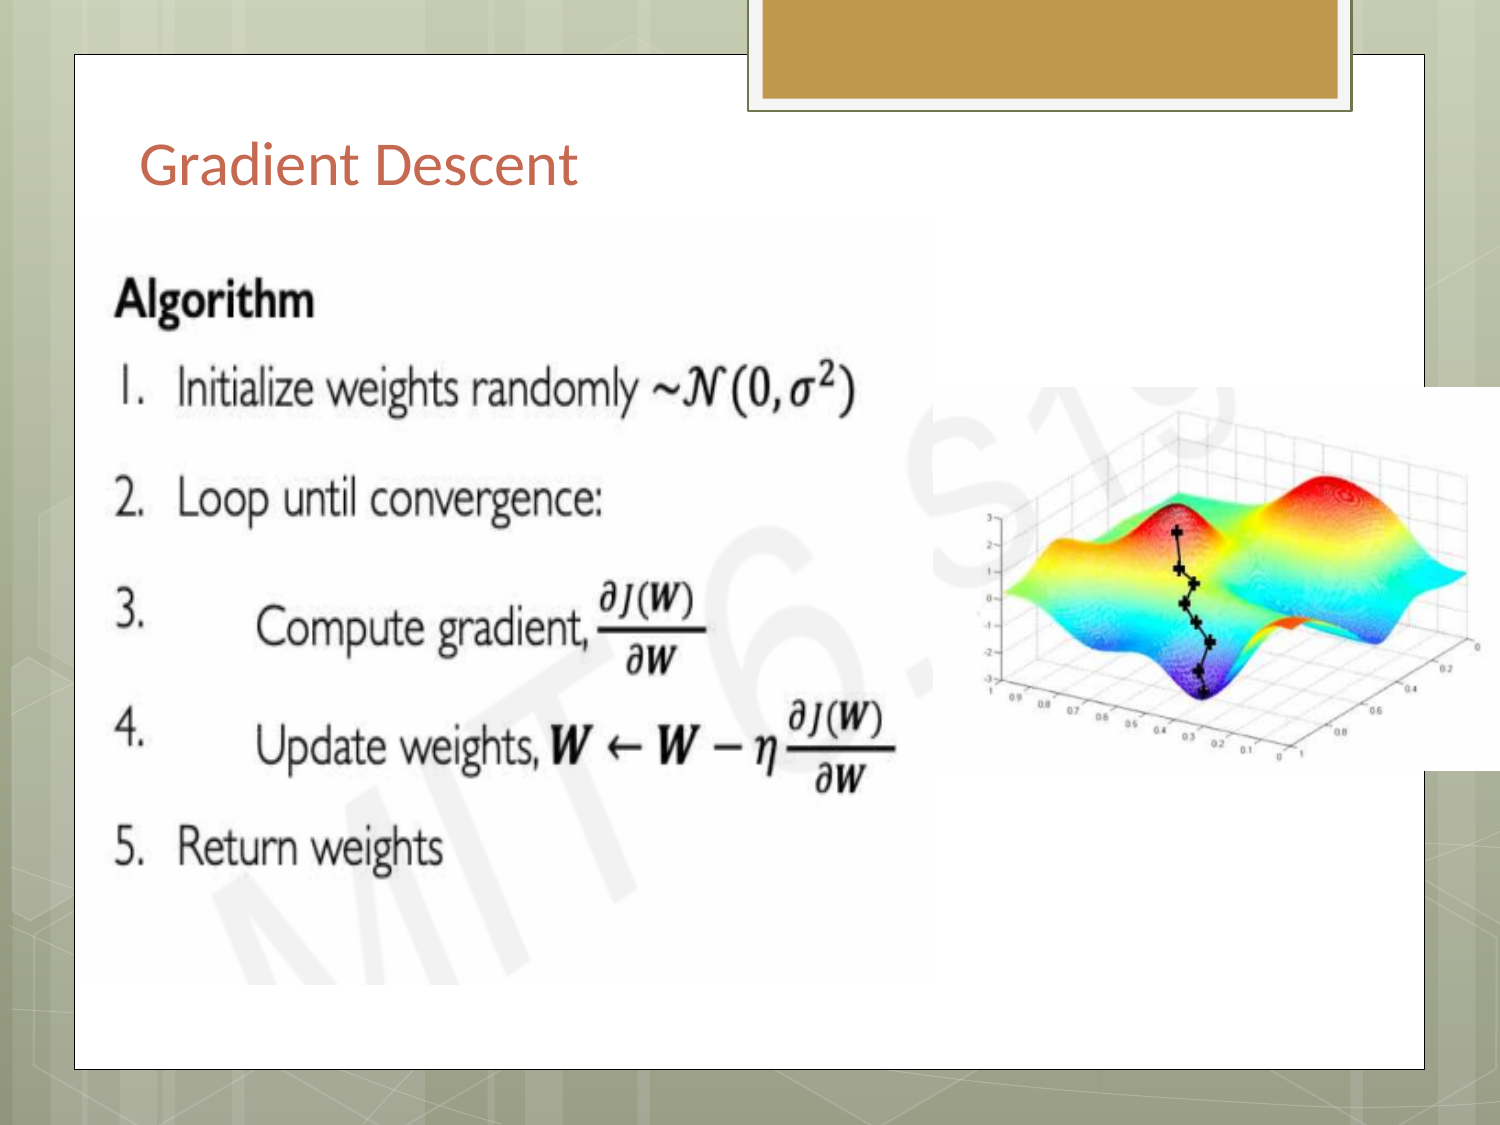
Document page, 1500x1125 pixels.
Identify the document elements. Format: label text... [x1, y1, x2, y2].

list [76, 214, 937, 985]
picture [933, 387, 1500, 771]
title Gradient Descent [124, 70, 1277, 206]
